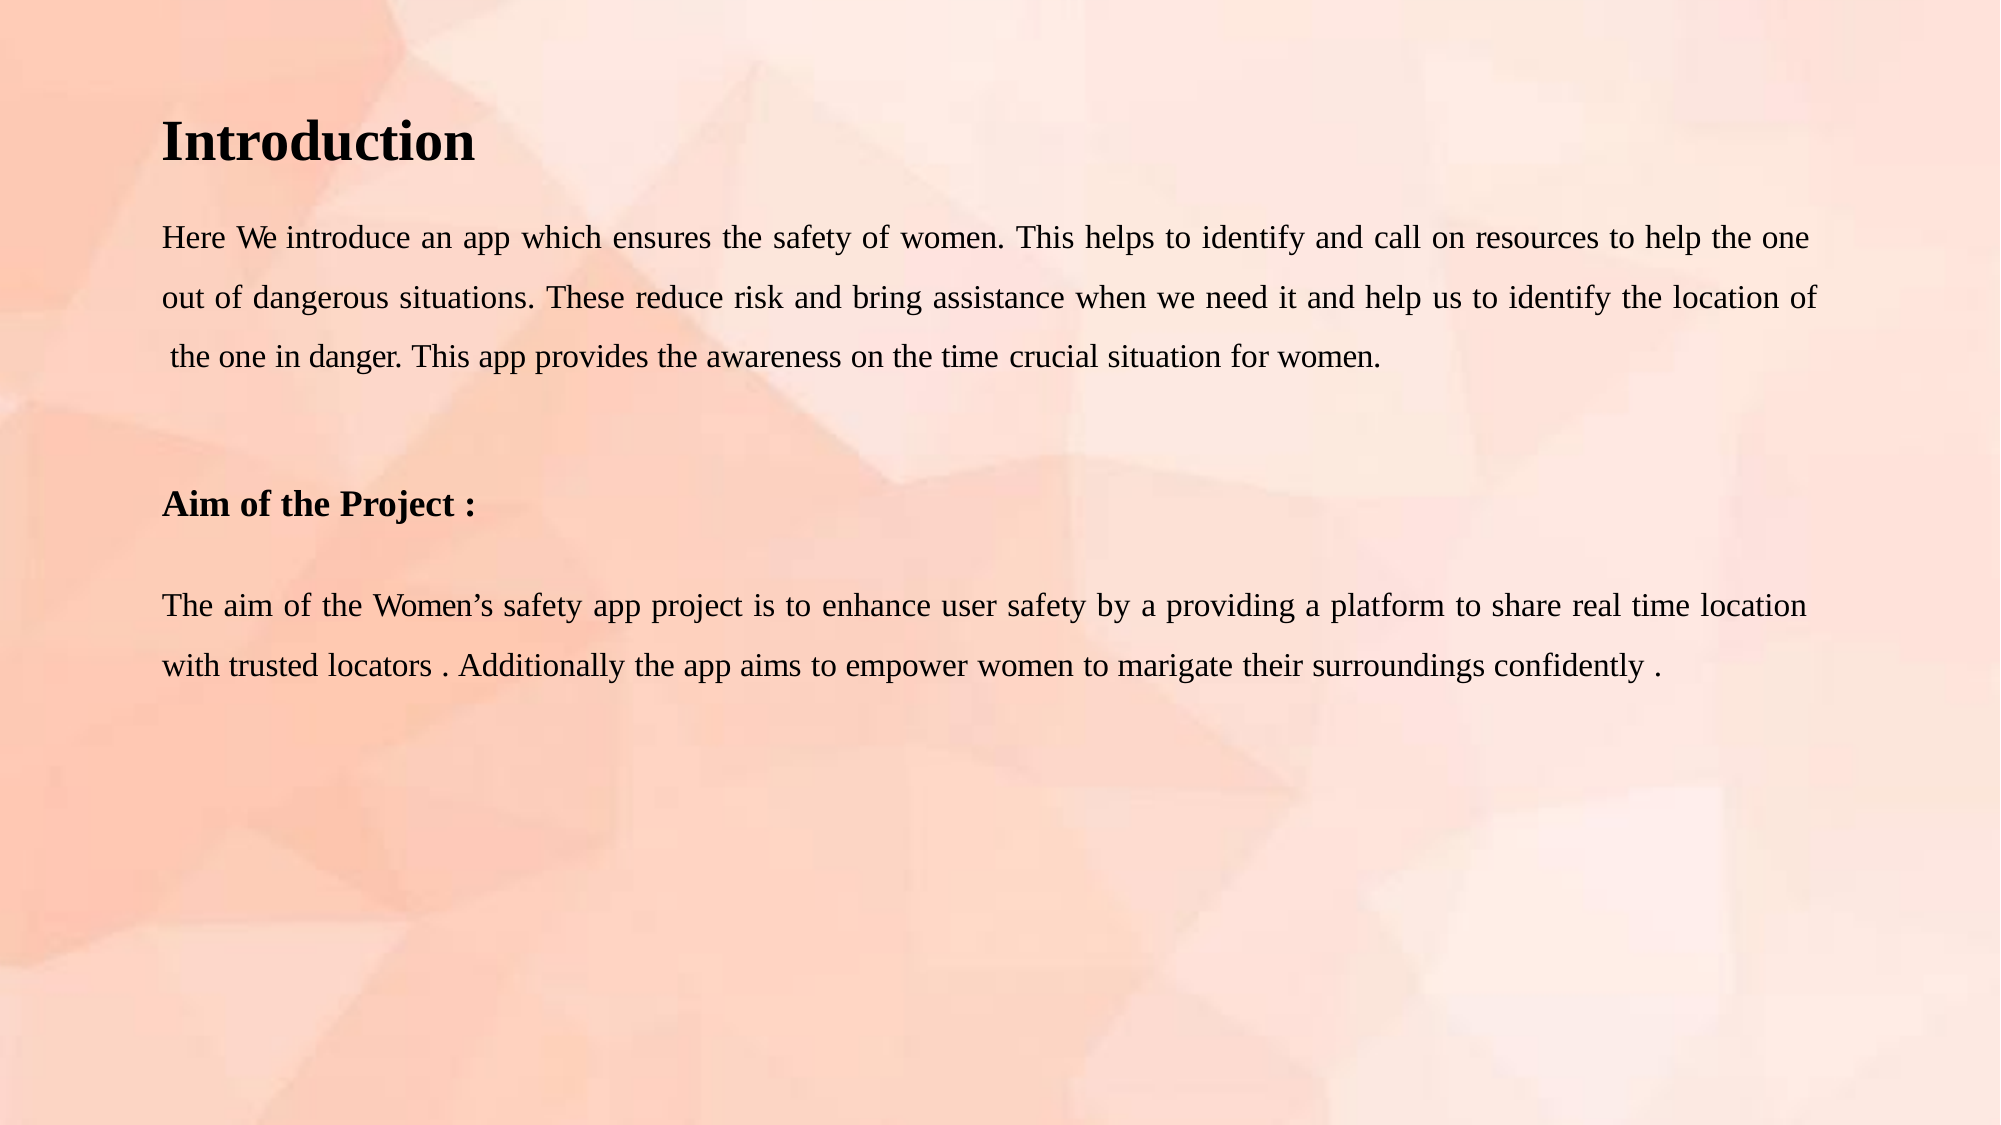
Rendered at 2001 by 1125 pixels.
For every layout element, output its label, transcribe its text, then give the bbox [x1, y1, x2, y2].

picture [0, 0, 2000, 1125]
text_box Here We introduce an app which ensures the safety of women. This helps to identify and call on resources to help the one out of dangerous situations. These reduce risk and bring assistance when we need it and help us to identify the location of the one in danger. This app provides the awareness on the time crucial situation for women. Aim of the Project : The aim of the Women’s safety app project is to enhance user safety by a providing a platform to share real time location with trusted locators . Additionally the app aims to empower women to marigate their surroundings confidently . [159, 192, 1819, 683]
title Introduction [159, 100, 481, 192]
